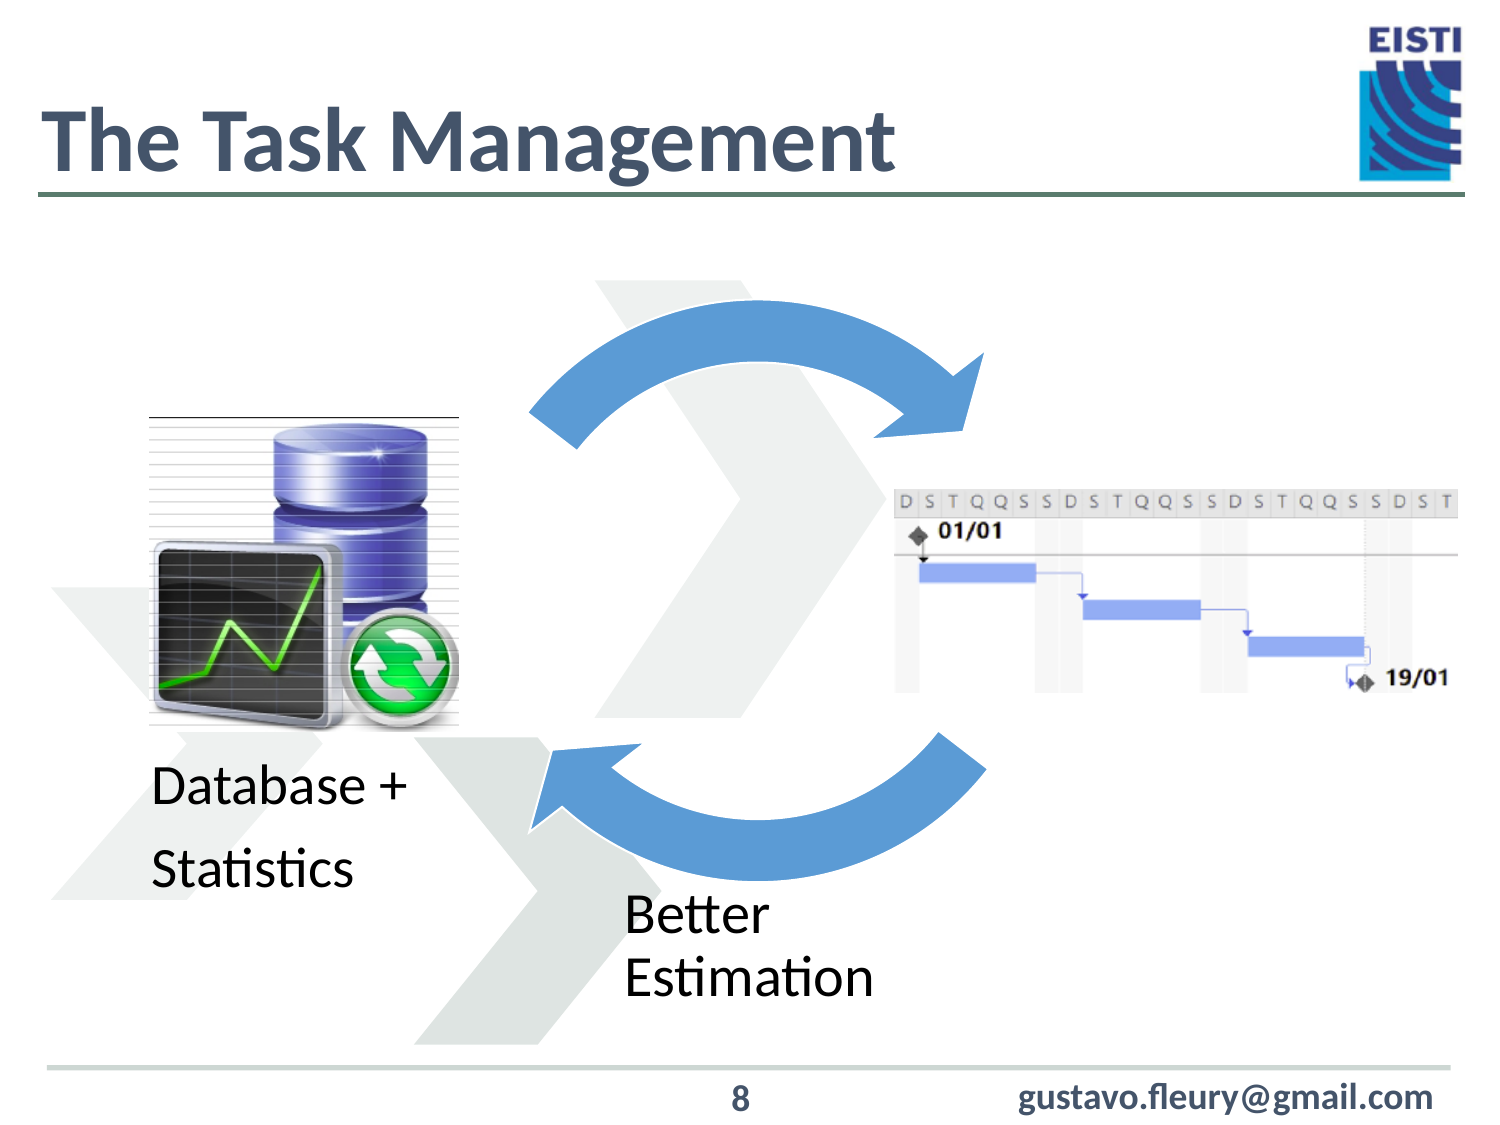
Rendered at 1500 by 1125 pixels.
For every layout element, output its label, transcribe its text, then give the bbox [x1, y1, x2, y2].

picture [149, 417, 257, 732]
picture [894, 489, 1458, 693]
text_box Database + Statistics [136, 748, 257, 908]
picture [1347, 17, 1466, 183]
text_box Better Estimation [609, 925, 1046, 1036]
title The Task Management [26, 72, 1321, 212]
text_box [257, 257, 1258, 925]
